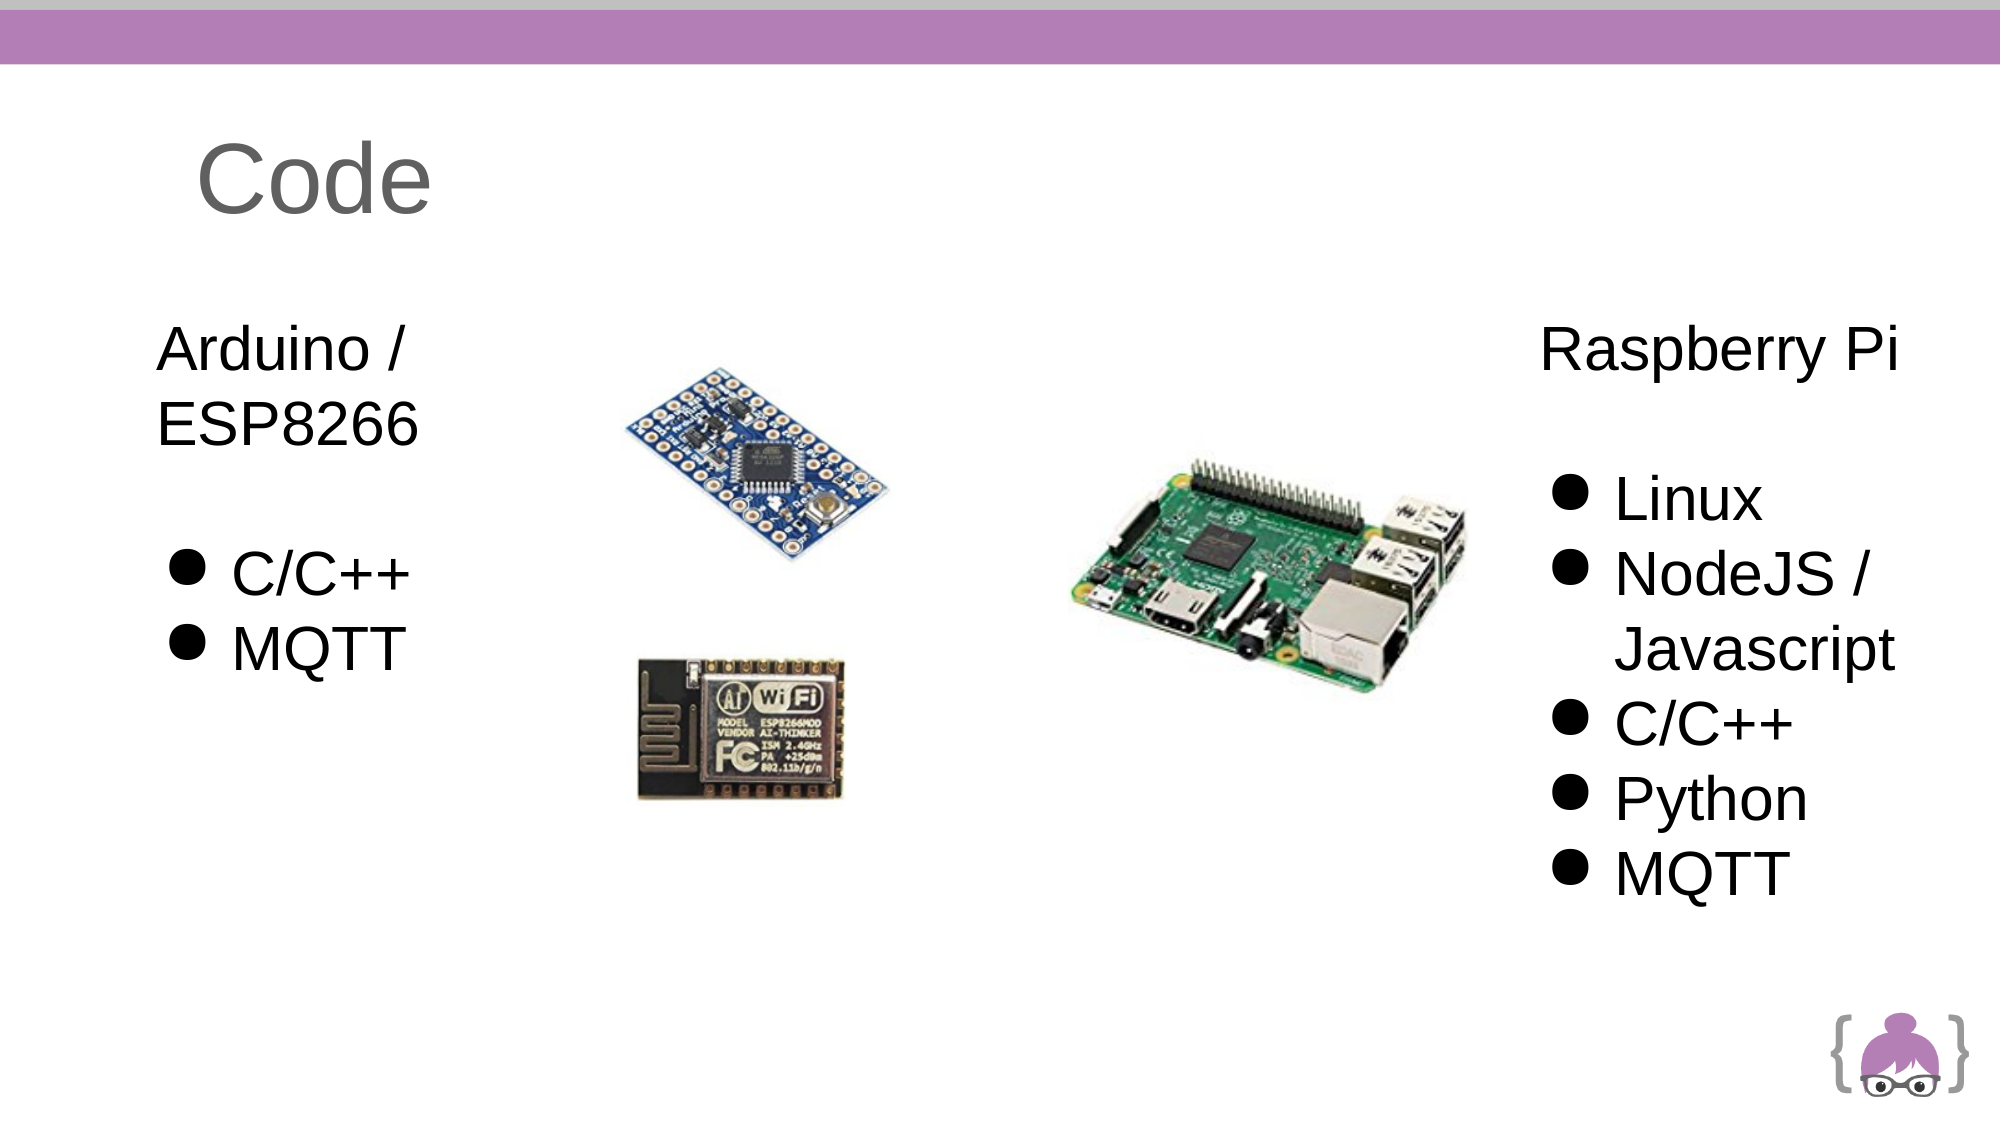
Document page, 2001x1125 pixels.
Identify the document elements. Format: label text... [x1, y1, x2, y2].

picture [608, 344, 902, 581]
text_box Arduino / ESP8266 C/C++ MQTT [141, 293, 507, 734]
picture [624, 646, 855, 807]
title Code [180, 116, 1830, 250]
picture [1830, 1012, 1969, 1098]
picture [1052, 415, 1481, 710]
text_box Raspberry Pi Linux NodeJS / Javascript C/C++ Python MQTT [1524, 293, 1981, 909]
